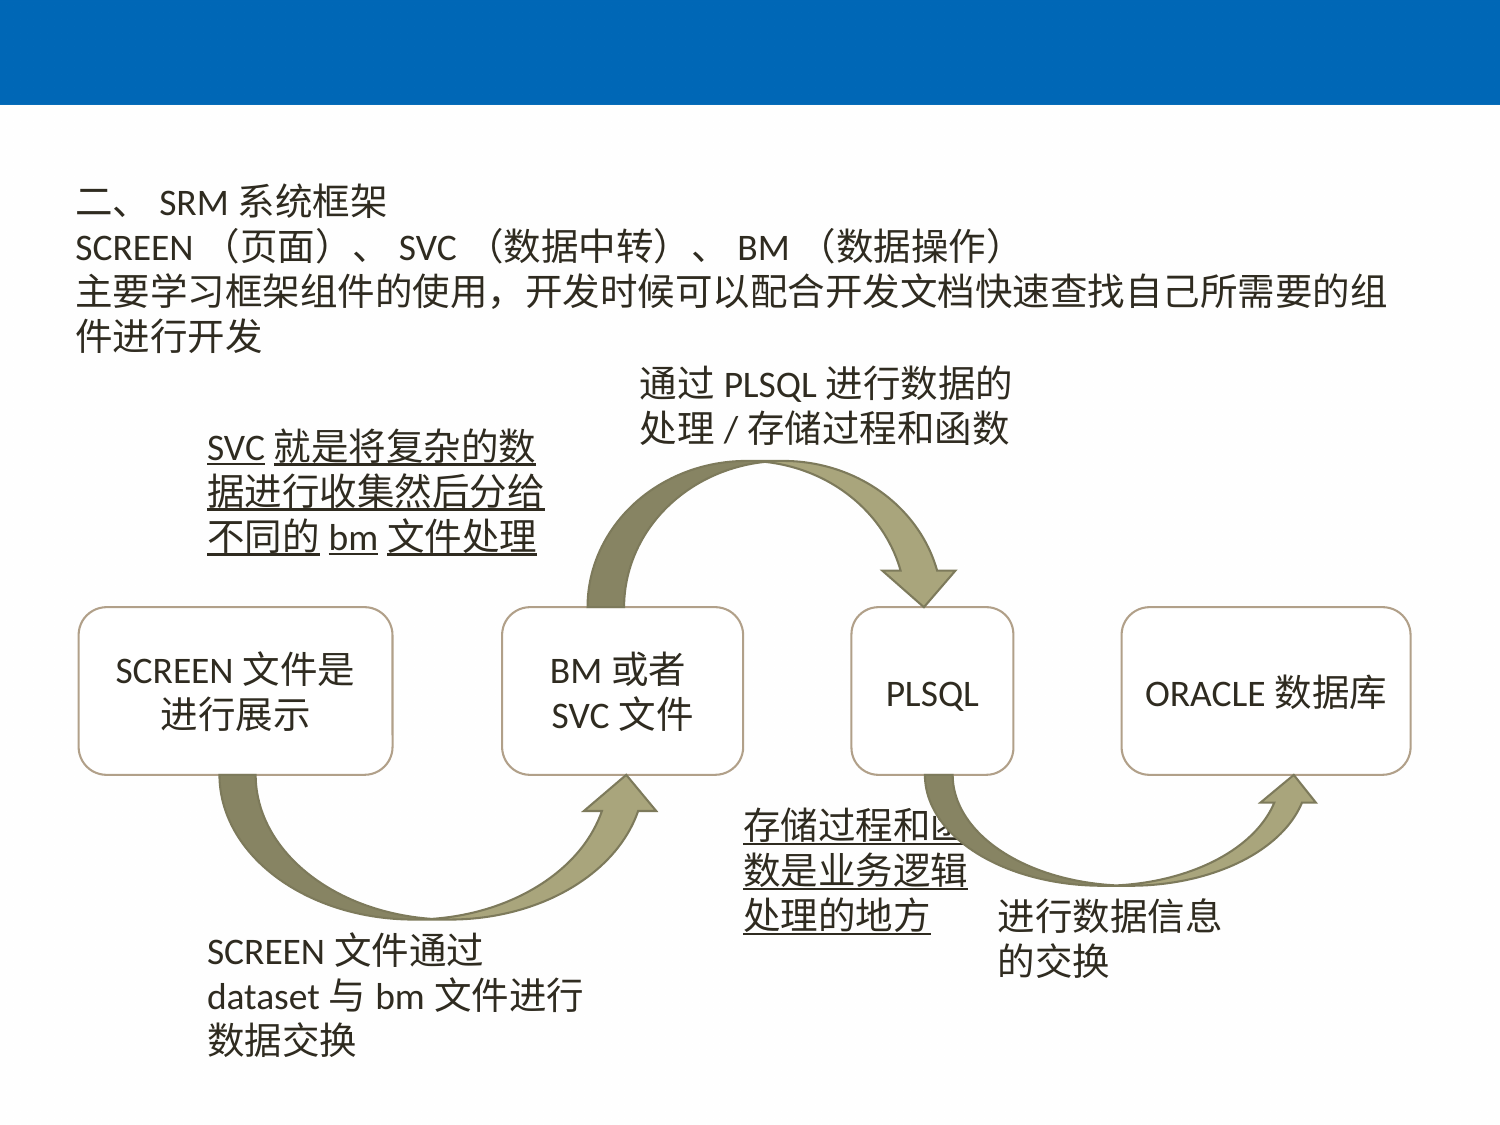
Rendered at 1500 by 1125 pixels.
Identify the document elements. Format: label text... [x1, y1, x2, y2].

text_box 通过PLSQL进行数据的处理/存储过程和函数 [624, 352, 1054, 458]
text_box BM或者SVC文件 [501, 606, 745, 776]
text_box 进行数据信息的交换 [982, 885, 1264, 991]
text_box SCREEN文件通过dataset与bm文件进行数据交换 [192, 919, 614, 1070]
picture [0, 0, 1500, 1125]
text_box ORACLE数据库 [1120, 606, 1412, 776]
text_box PLSQL [850, 606, 1015, 776]
text_box SVC就是将复杂的数据进行收集然后分给不同的bm文件处理 [192, 415, 588, 565]
text_box [218, 773, 659, 919]
text_box 存储过程和函数是业务逻辑处理的地方 [728, 794, 983, 945]
text_box [586, 459, 958, 609]
text_box 二、SRM系统框架 SCREEN（页面）、SVC（数据中转）、BM（数据操作） 主要学习框架组件的使用，开发时候可以配合开发文档快速查找自己所需要的组件进行开发 [60, 170, 1411, 456]
text_box SCREEN文件是进行展示 [77, 606, 394, 776]
text_box [923, 773, 1319, 887]
